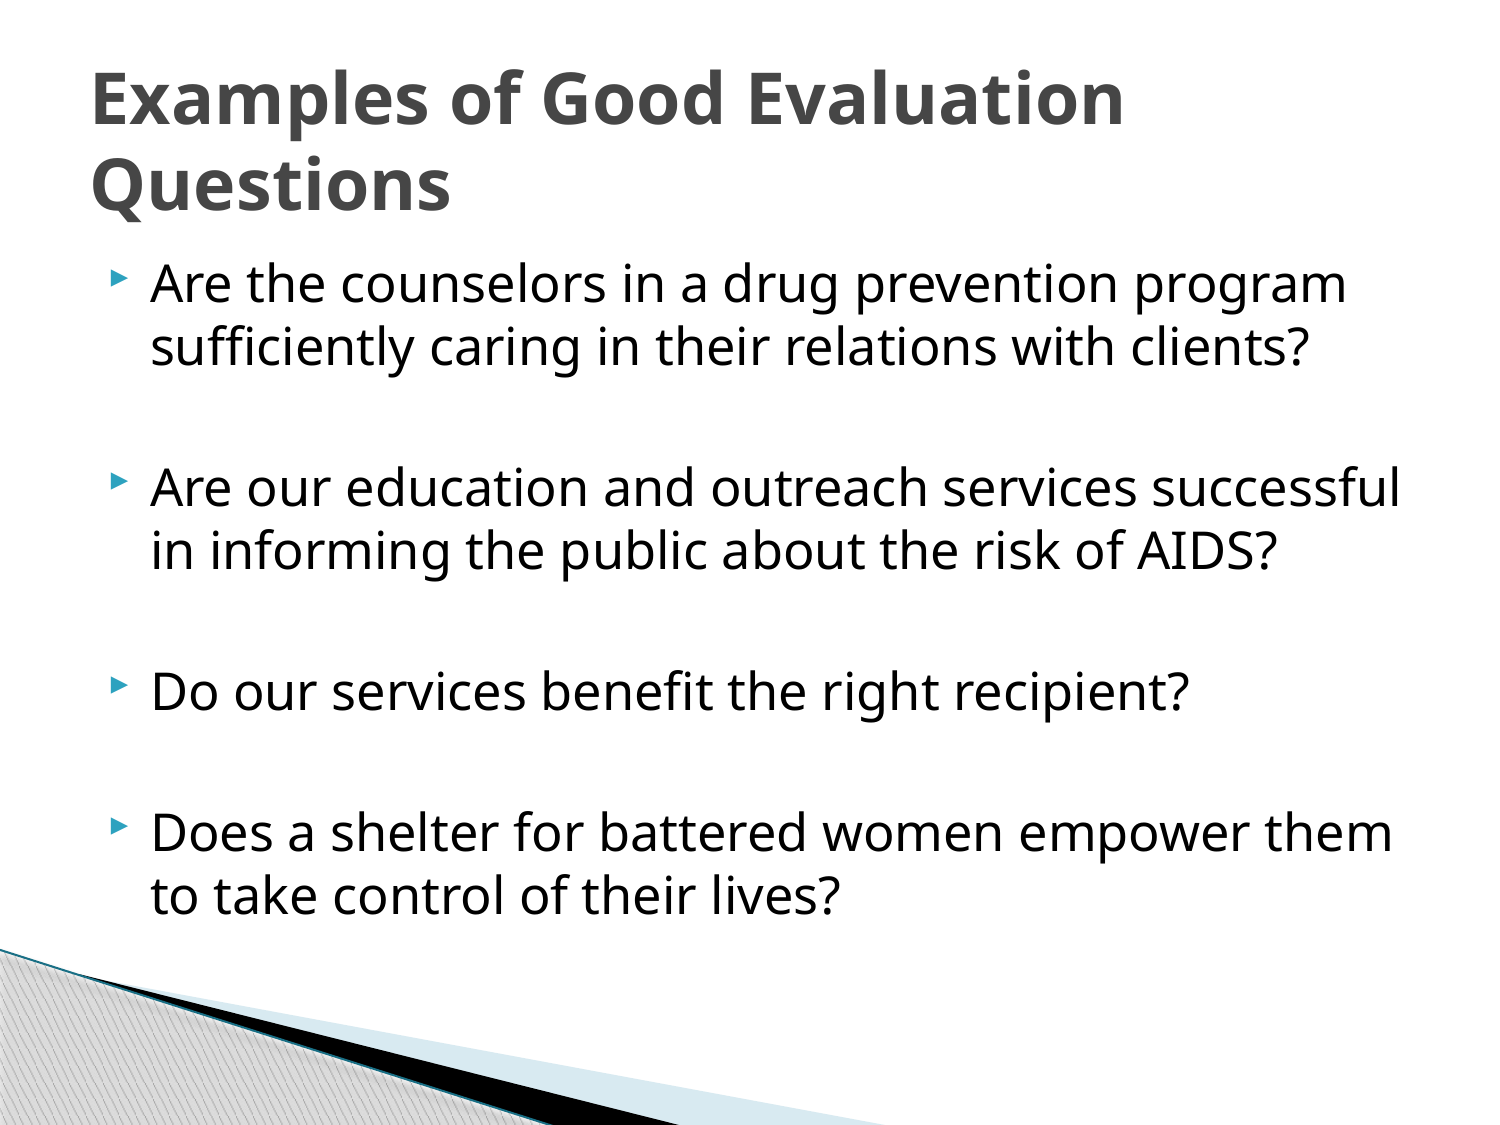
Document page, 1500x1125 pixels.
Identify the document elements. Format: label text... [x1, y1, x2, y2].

list Are the counselors in a drug prevention program sufficiently caring in their relations with clients? Are our education and outreach services successful in informing the public about the risk of AIDS? Do our services benefit the right recipient? Does a shelter for battered women empower them to take control of their lives? [75, 243, 1425, 986]
title Examples of Good Evaluation Questions [75, 45, 1425, 233]
